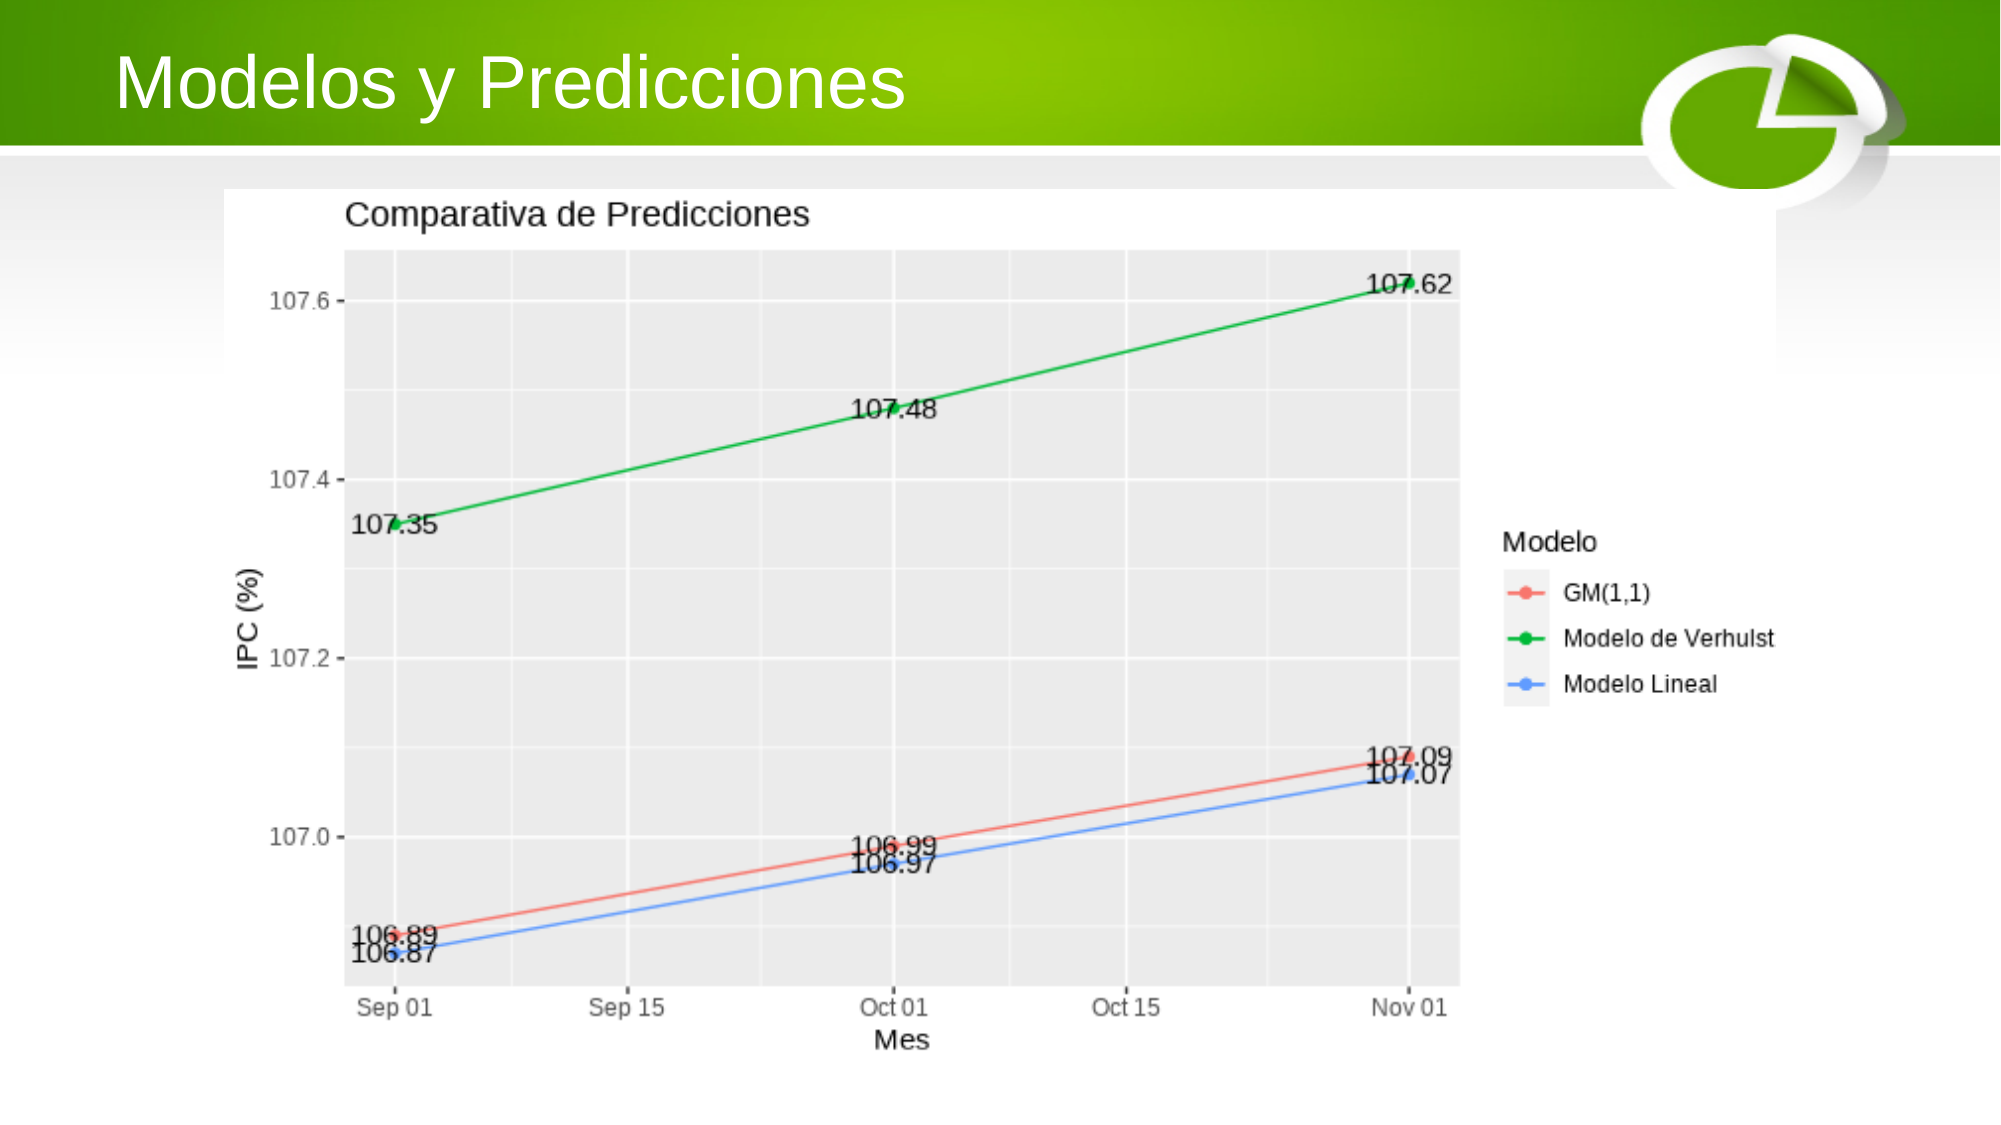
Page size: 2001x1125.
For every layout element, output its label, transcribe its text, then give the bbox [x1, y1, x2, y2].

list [224, 189, 1776, 1072]
title Modelos y Predicciones [99, 30, 1901, 127]
picture [0, 0, 2001, 1125]
